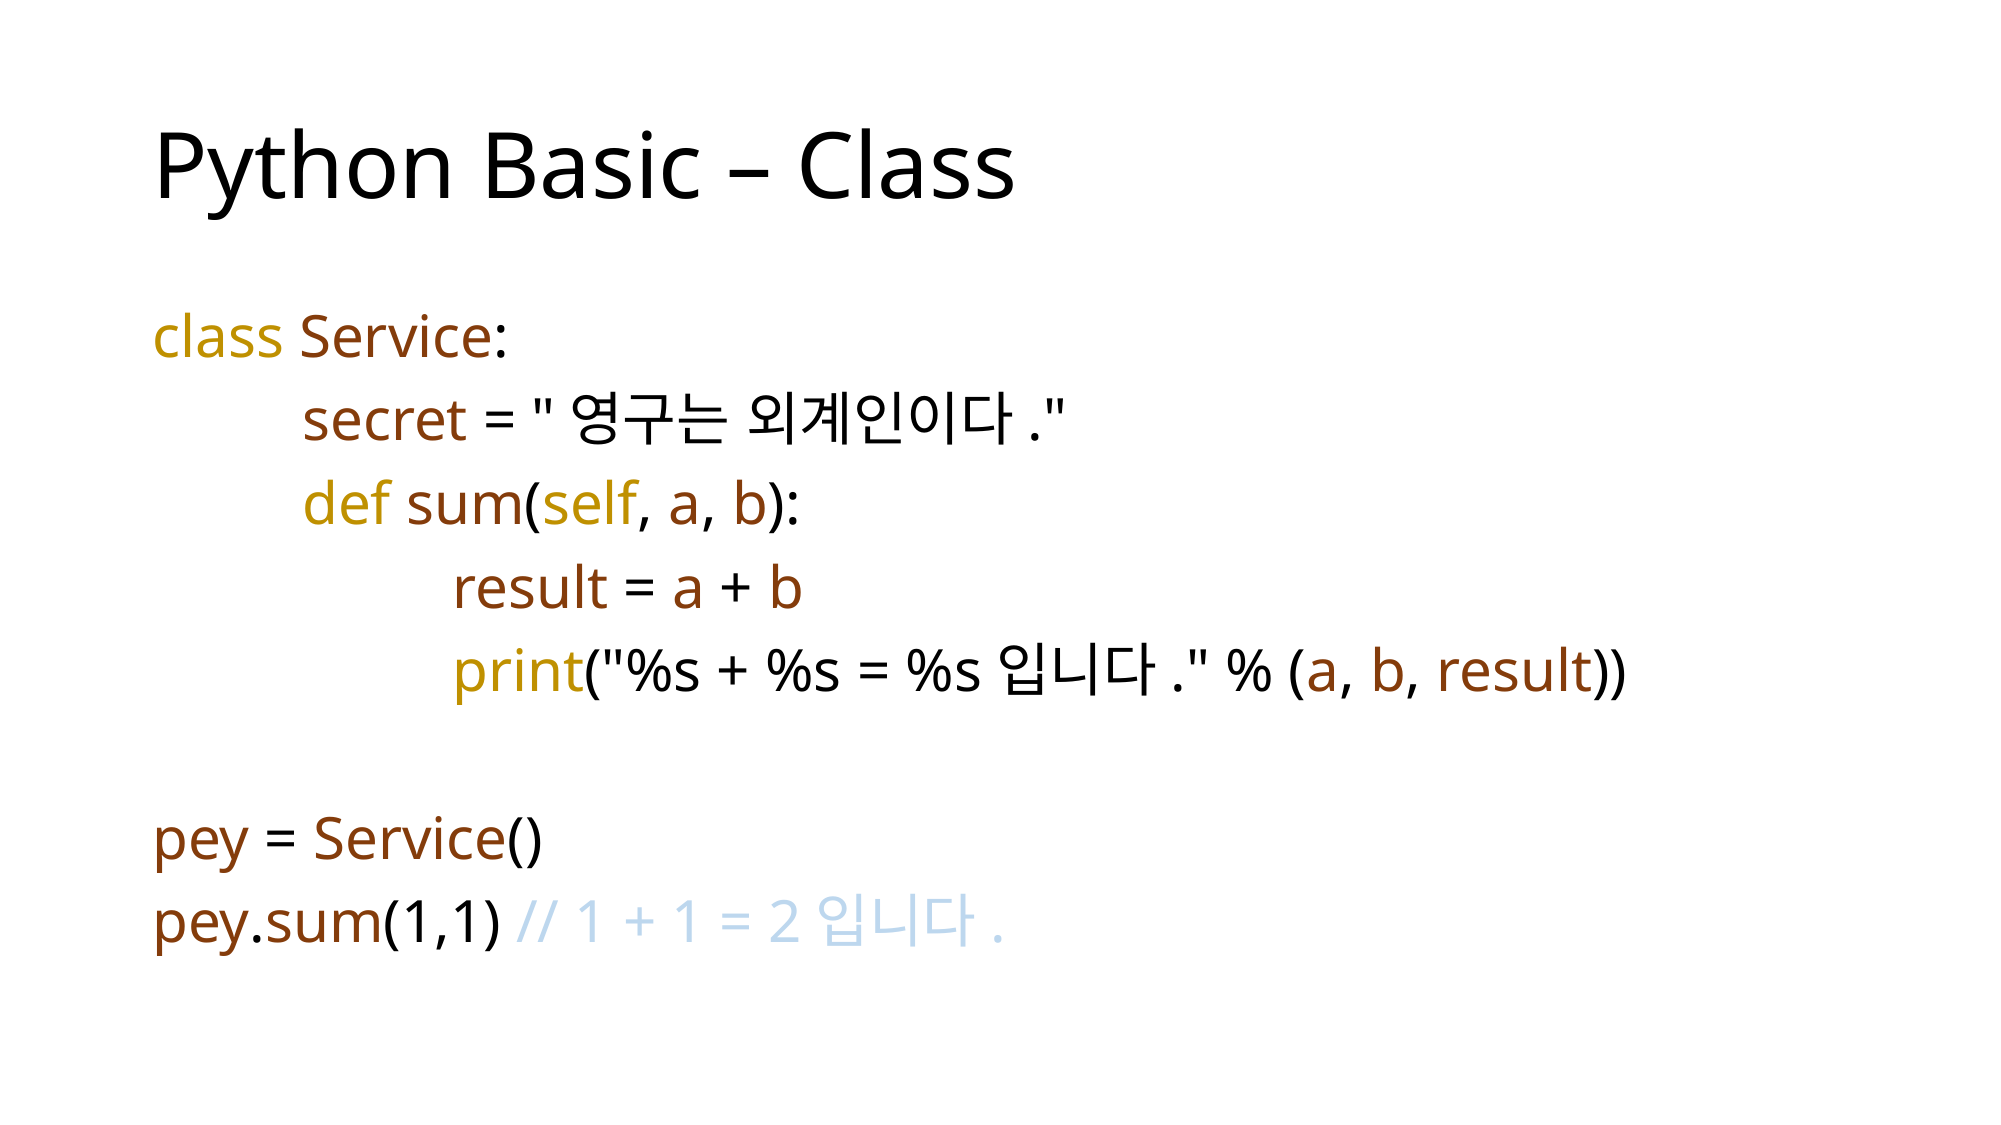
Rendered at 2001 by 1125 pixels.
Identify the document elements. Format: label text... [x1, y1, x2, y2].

list class Service: secret = "영구는 외계인이다." def sum(self, a, b): result = a + b print("%s + %s = %s입니다." % (a, b, result)) pey = Service() pey.sum(1,1) // 1 + 1 = 2입니다. [137, 299, 1863, 1014]
title Python Basic – Class [137, 59, 1863, 278]
